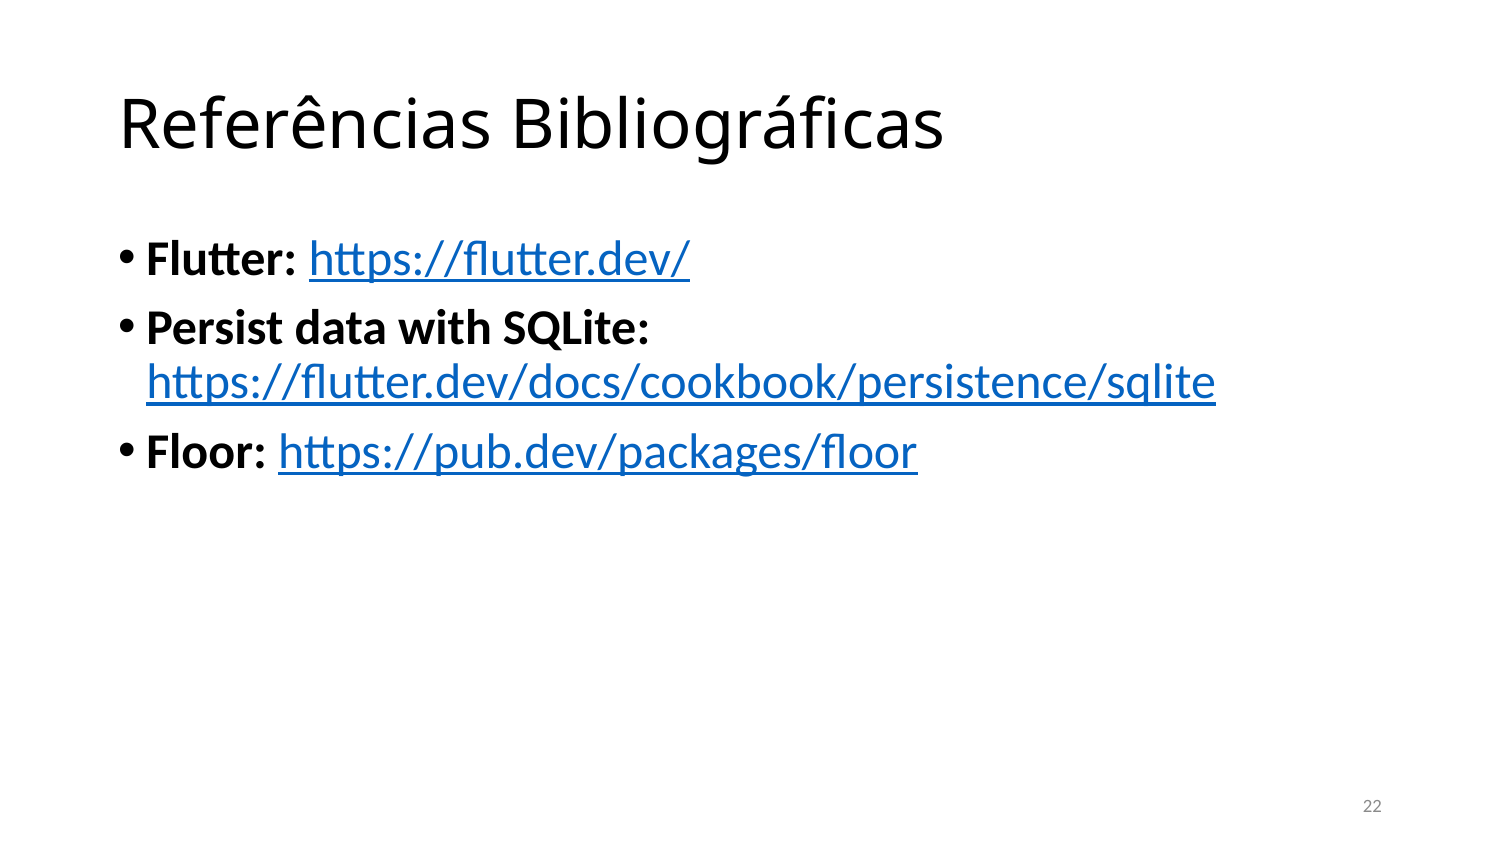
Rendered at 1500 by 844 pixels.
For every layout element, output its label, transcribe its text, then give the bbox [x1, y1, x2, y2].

title Referências Bibliográficas [103, 44, 1397, 208]
slide_number 22 [1059, 782, 1397, 827]
list Flutter: https://flutter.dev/ Persist data with SQLite: https://flutter.dev/docs/cookbook/persistence/sqlite Floor: https://pub.dev/packages/floor [103, 224, 1483, 760]
